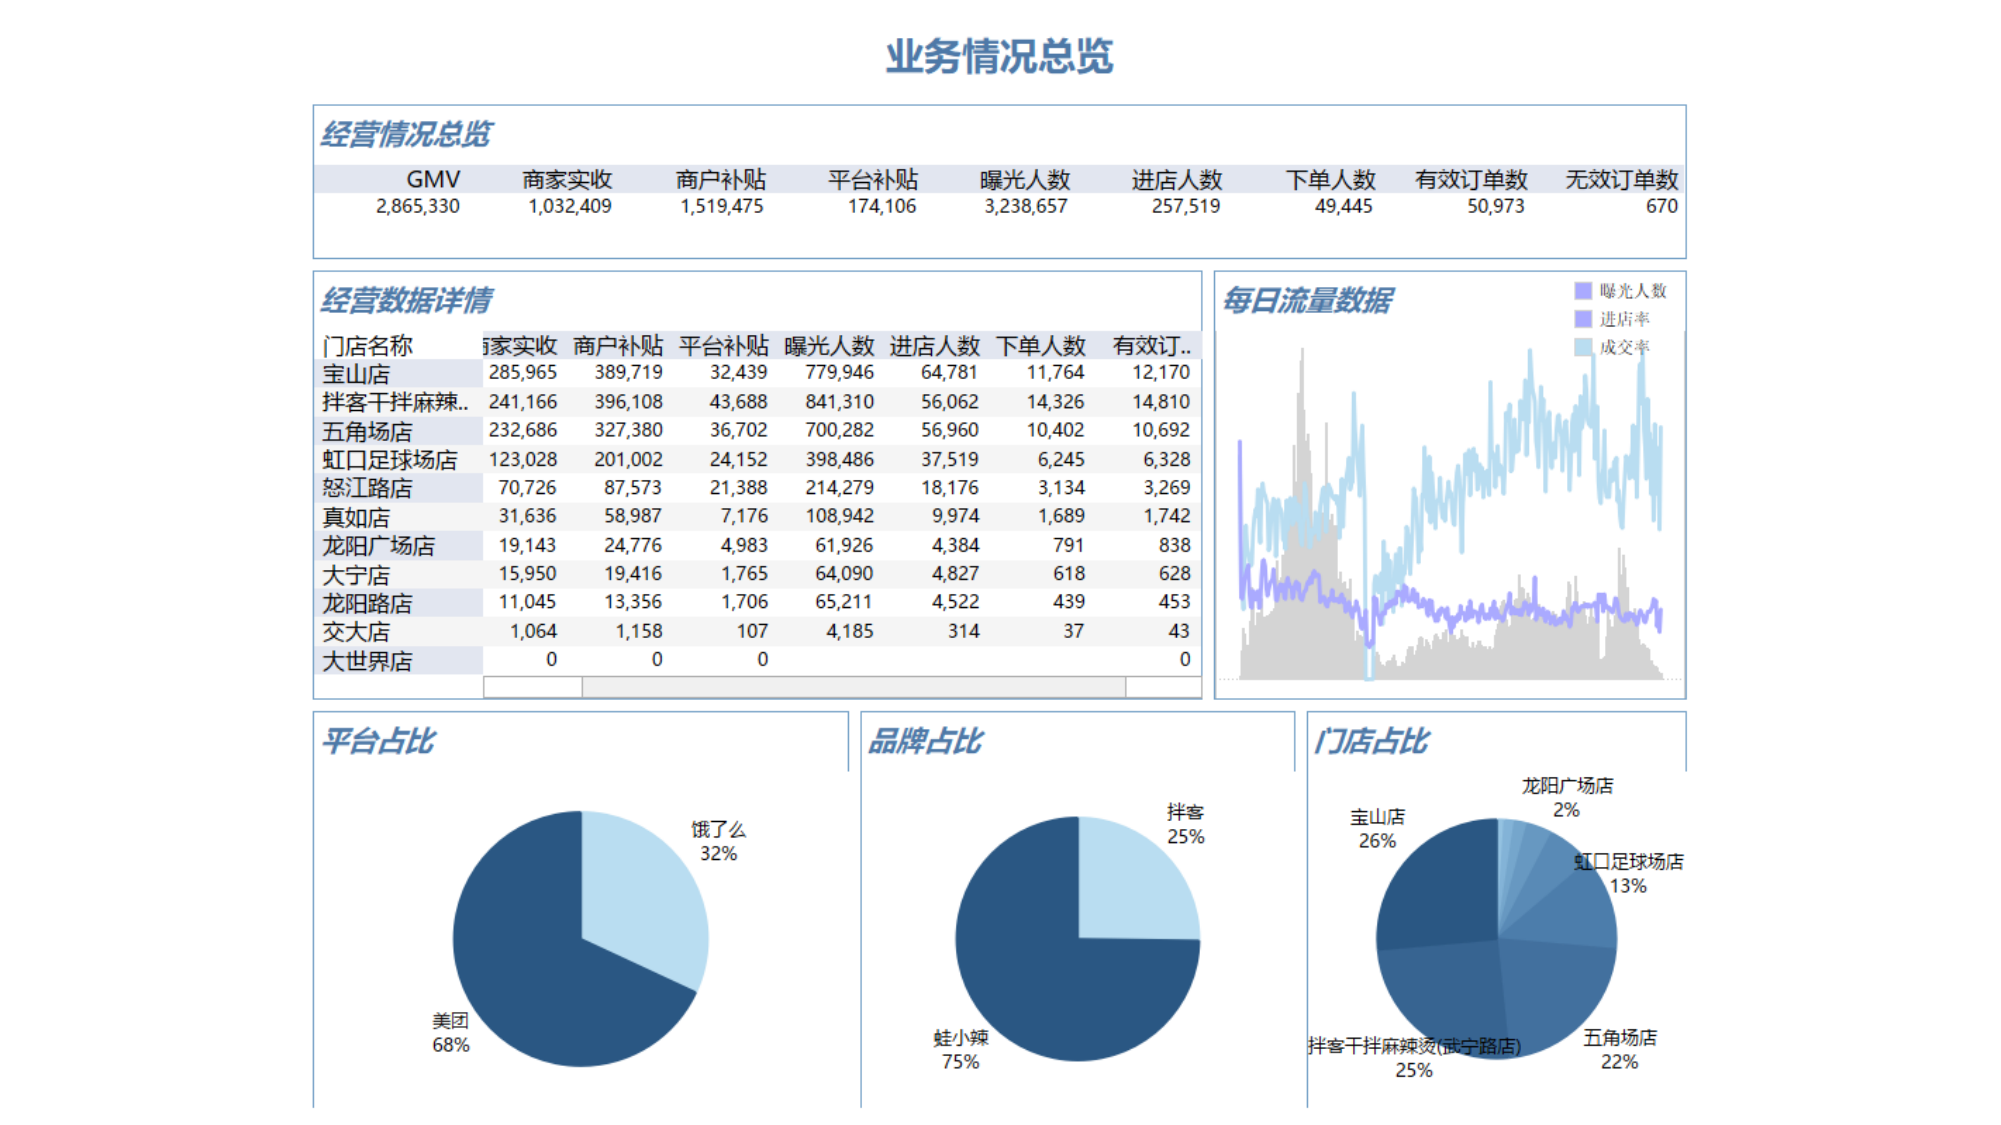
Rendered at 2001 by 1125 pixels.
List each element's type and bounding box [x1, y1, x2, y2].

picture [296, 0, 1704, 1125]
